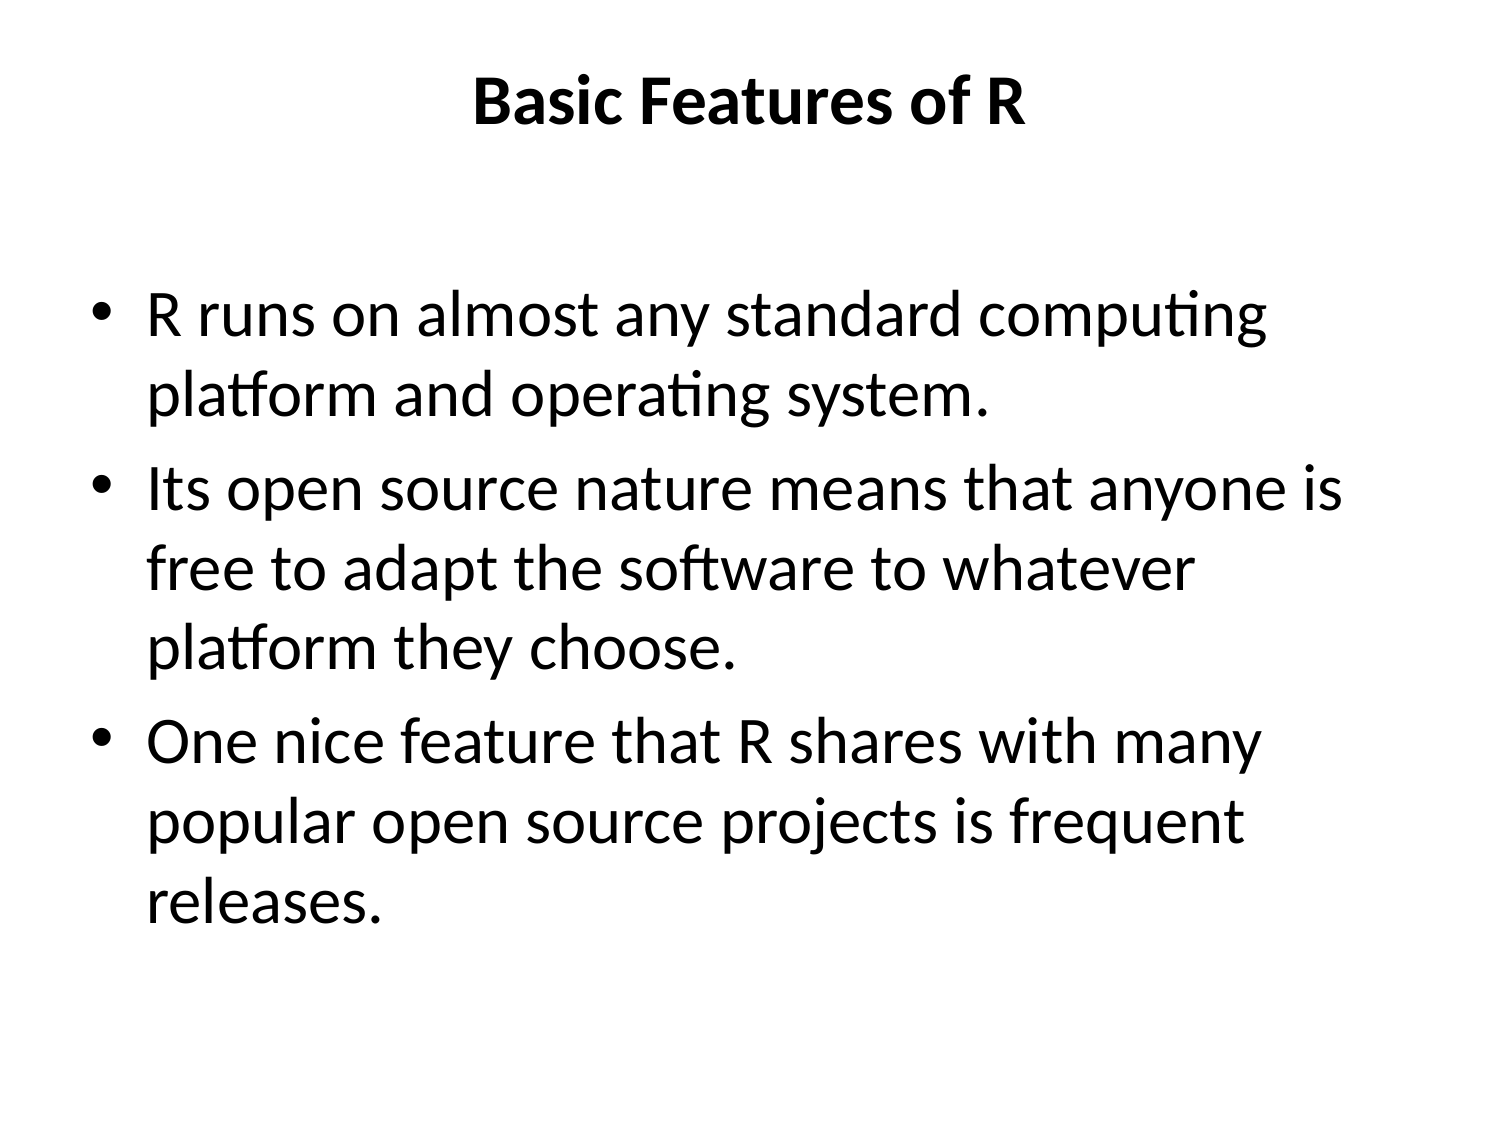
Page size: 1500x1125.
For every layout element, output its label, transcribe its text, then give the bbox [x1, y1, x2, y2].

list R runs on almost any standard computing platform and operating system. Its open source nature means that anyone is free to adapt the software to whatever platform they choose. One nice feature that R shares with many popular open source projects is frequent releases. [75, 262, 1425, 1005]
title Basic Features of R [75, 45, 1425, 233]
